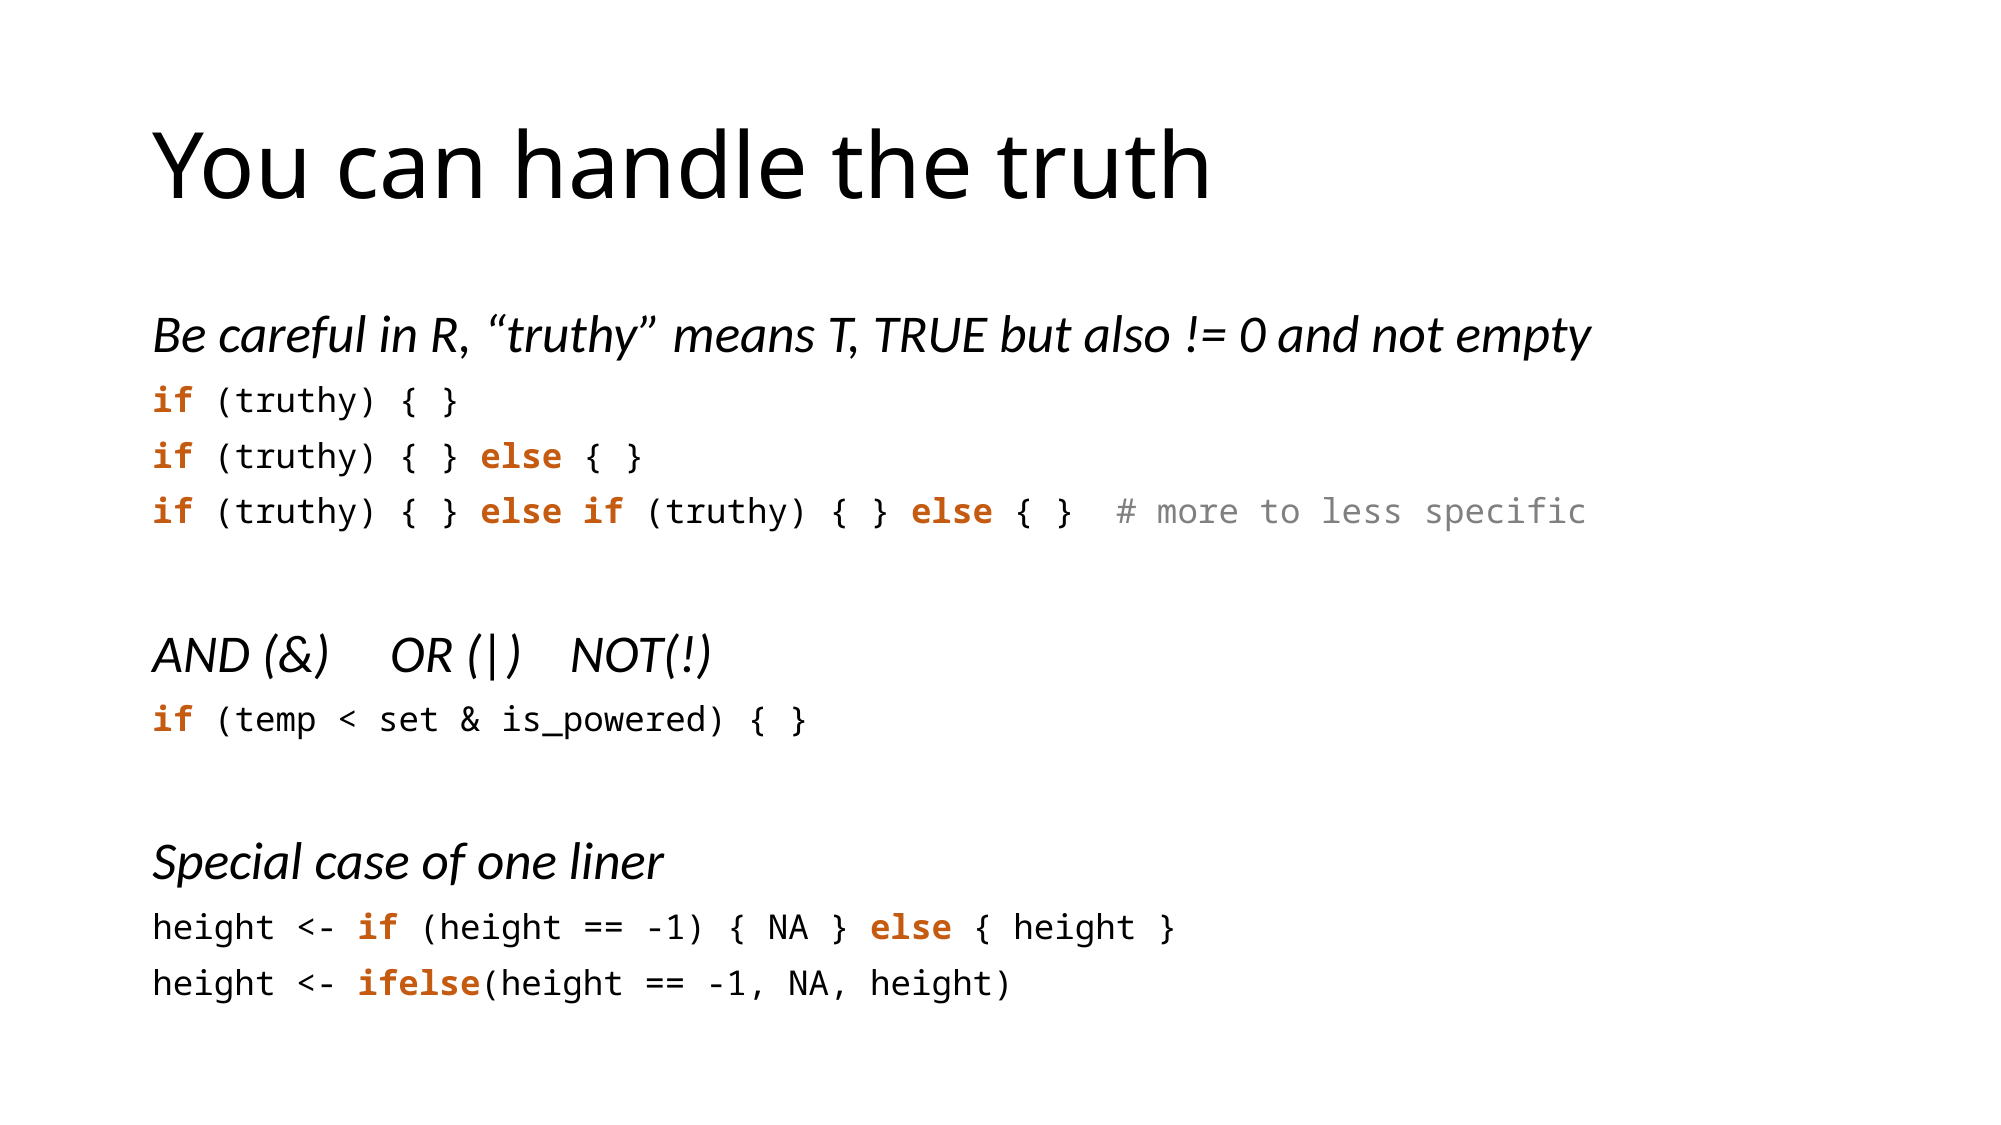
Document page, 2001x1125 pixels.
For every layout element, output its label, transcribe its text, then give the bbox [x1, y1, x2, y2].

title You can handle the truth [137, 59, 1863, 278]
list Be careful in R, “truthy” means T, TRUE but also != 0 and not empty if (truthy) { } if (truthy) { } else { } if (truthy) { } else if (truthy) { } else { } # more to less specific AND (&) OR (|) NOT(!) if (temp < set & is_powered) { } Special case of one liner height <- if (height == -1) { NA } else { height } height <- ifelse(height == -1, NA, height) [137, 299, 1863, 1014]
